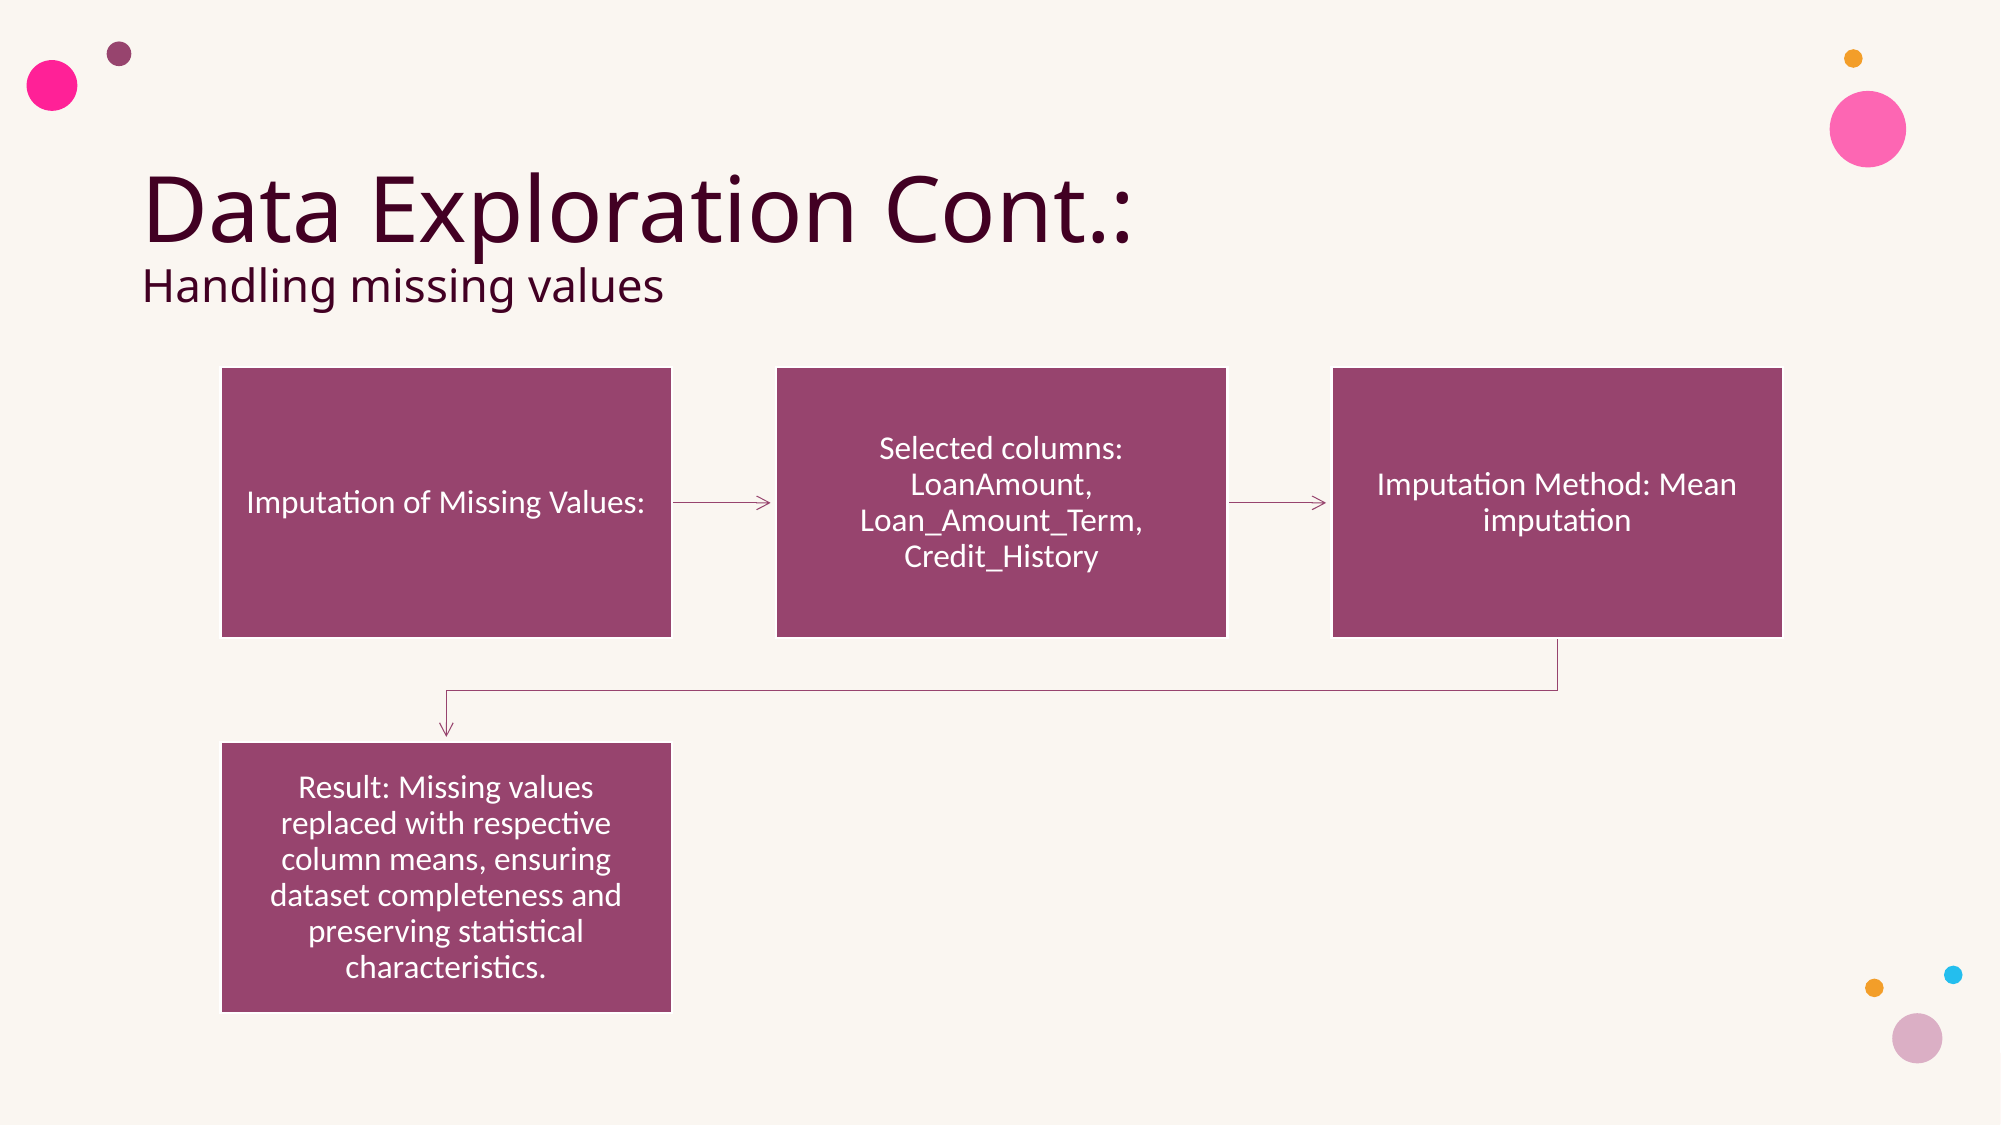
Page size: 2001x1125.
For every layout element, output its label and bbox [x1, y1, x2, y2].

text_box [0, 0, 2000, 1125]
text_box [26, 41, 1963, 1064]
list [127, 367, 1877, 1014]
